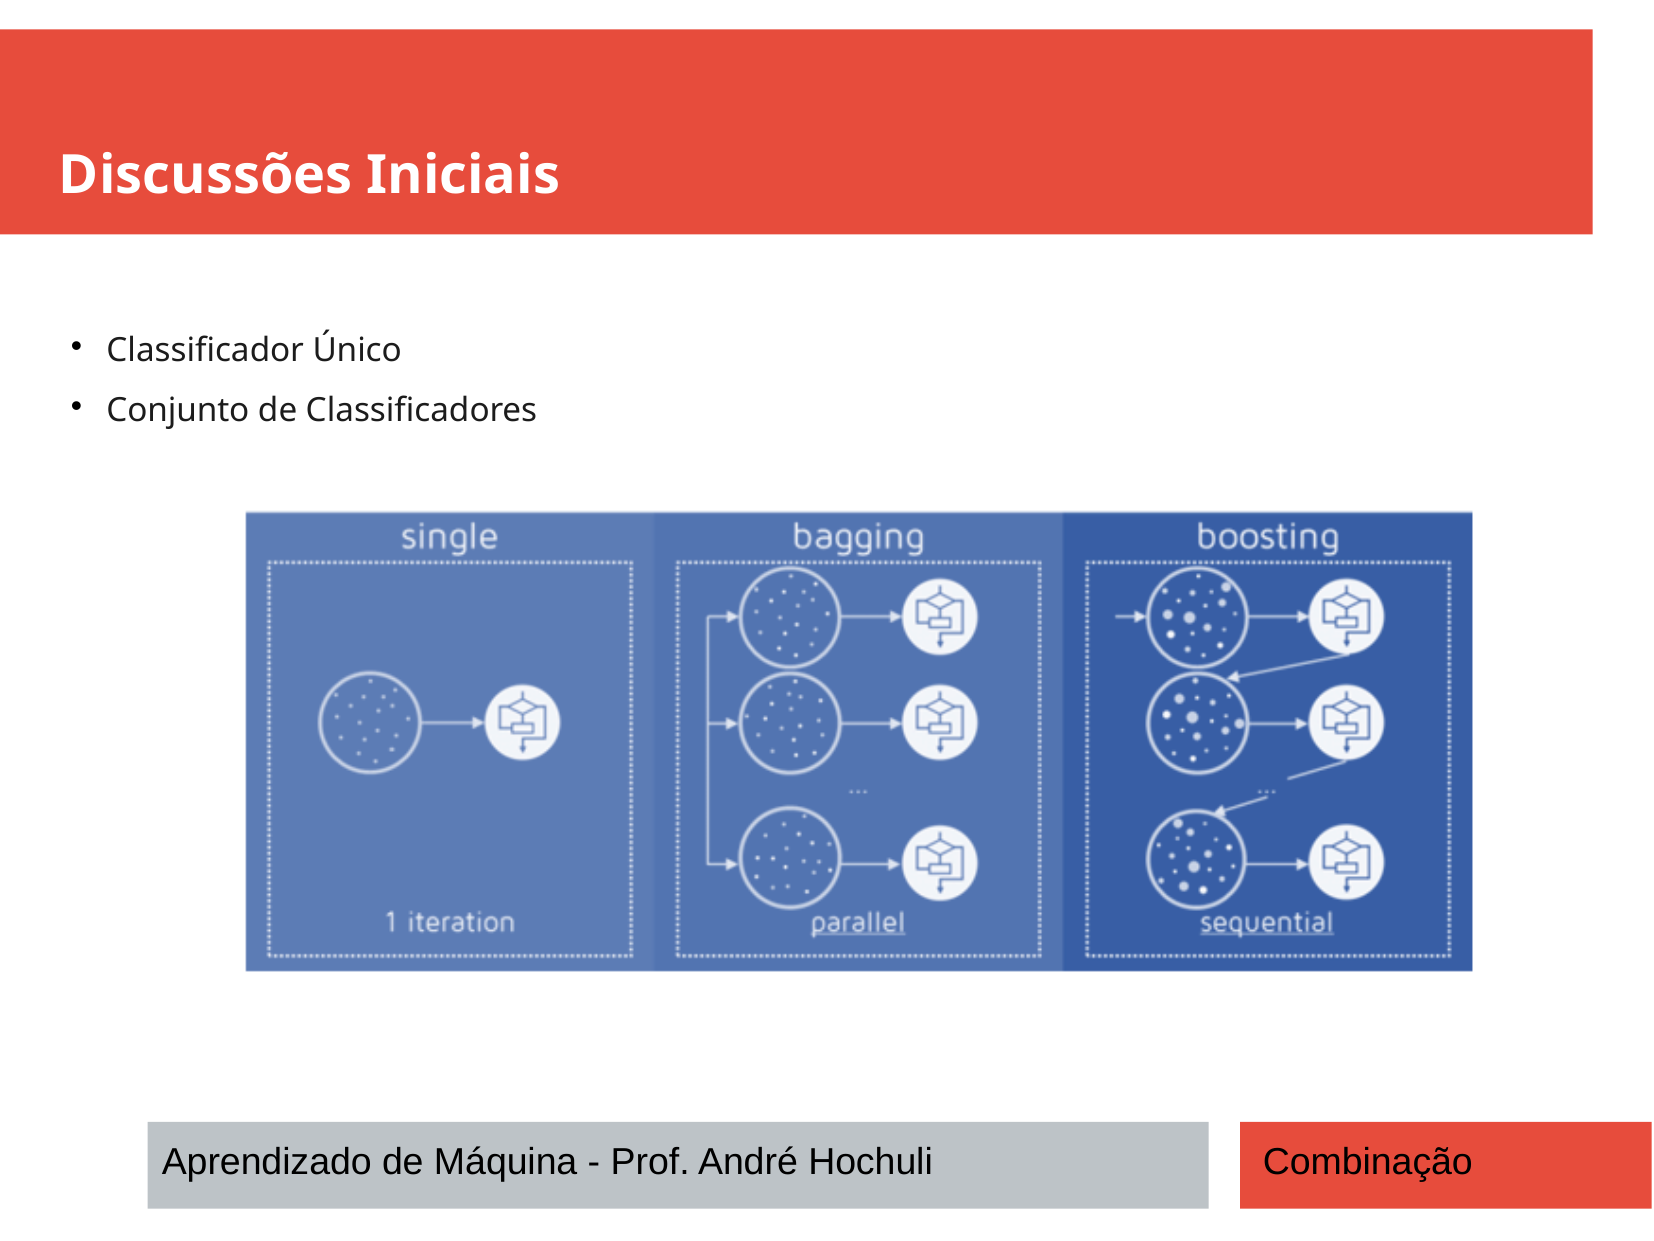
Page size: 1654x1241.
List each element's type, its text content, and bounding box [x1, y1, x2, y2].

text_box Discussões Iniciais [58, 58, 1593, 205]
text_box Classificador Único Conjunto de Classificadores [56, 250, 1595, 1130]
text_box Combinação [1248, 1129, 1622, 1188]
text_box Aprendizado de Máquina - Prof. André Hochuli [147, 1130, 1203, 1188]
picture [235, 500, 1489, 983]
